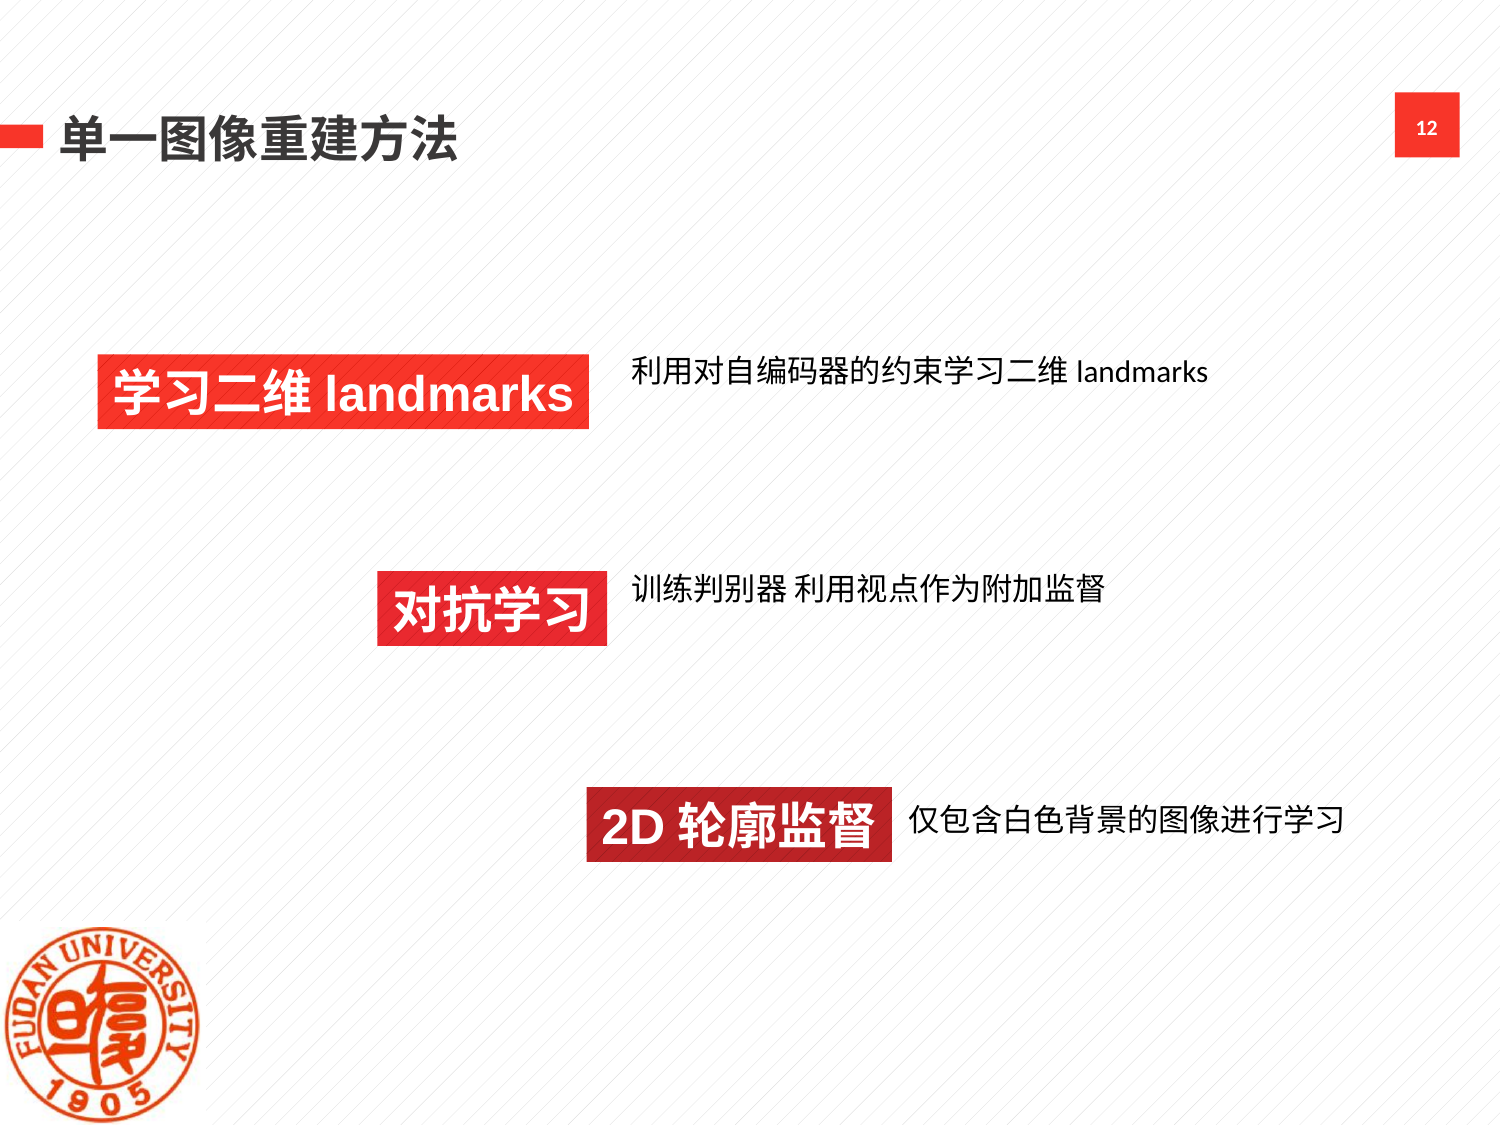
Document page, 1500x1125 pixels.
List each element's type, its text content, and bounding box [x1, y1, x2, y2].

text_box 利用对自编码器的约束学习二维landmarks [616, 343, 1460, 396]
text_box 训练判别器 利用视点作为附加监督 [616, 562, 1460, 615]
picture [0, 921, 206, 1125]
text_box 仅包含白色背景的图像进行学习 [893, 793, 1477, 846]
text_box 学习二维landmarks [97, 354, 589, 430]
text_box 单一图像重建方法 [44, 99, 483, 175]
text_box 2D轮廓监督 [586, 787, 892, 862]
text_box 对抗学习 [377, 571, 608, 646]
slide_number 12 [1390, 96, 1463, 157]
